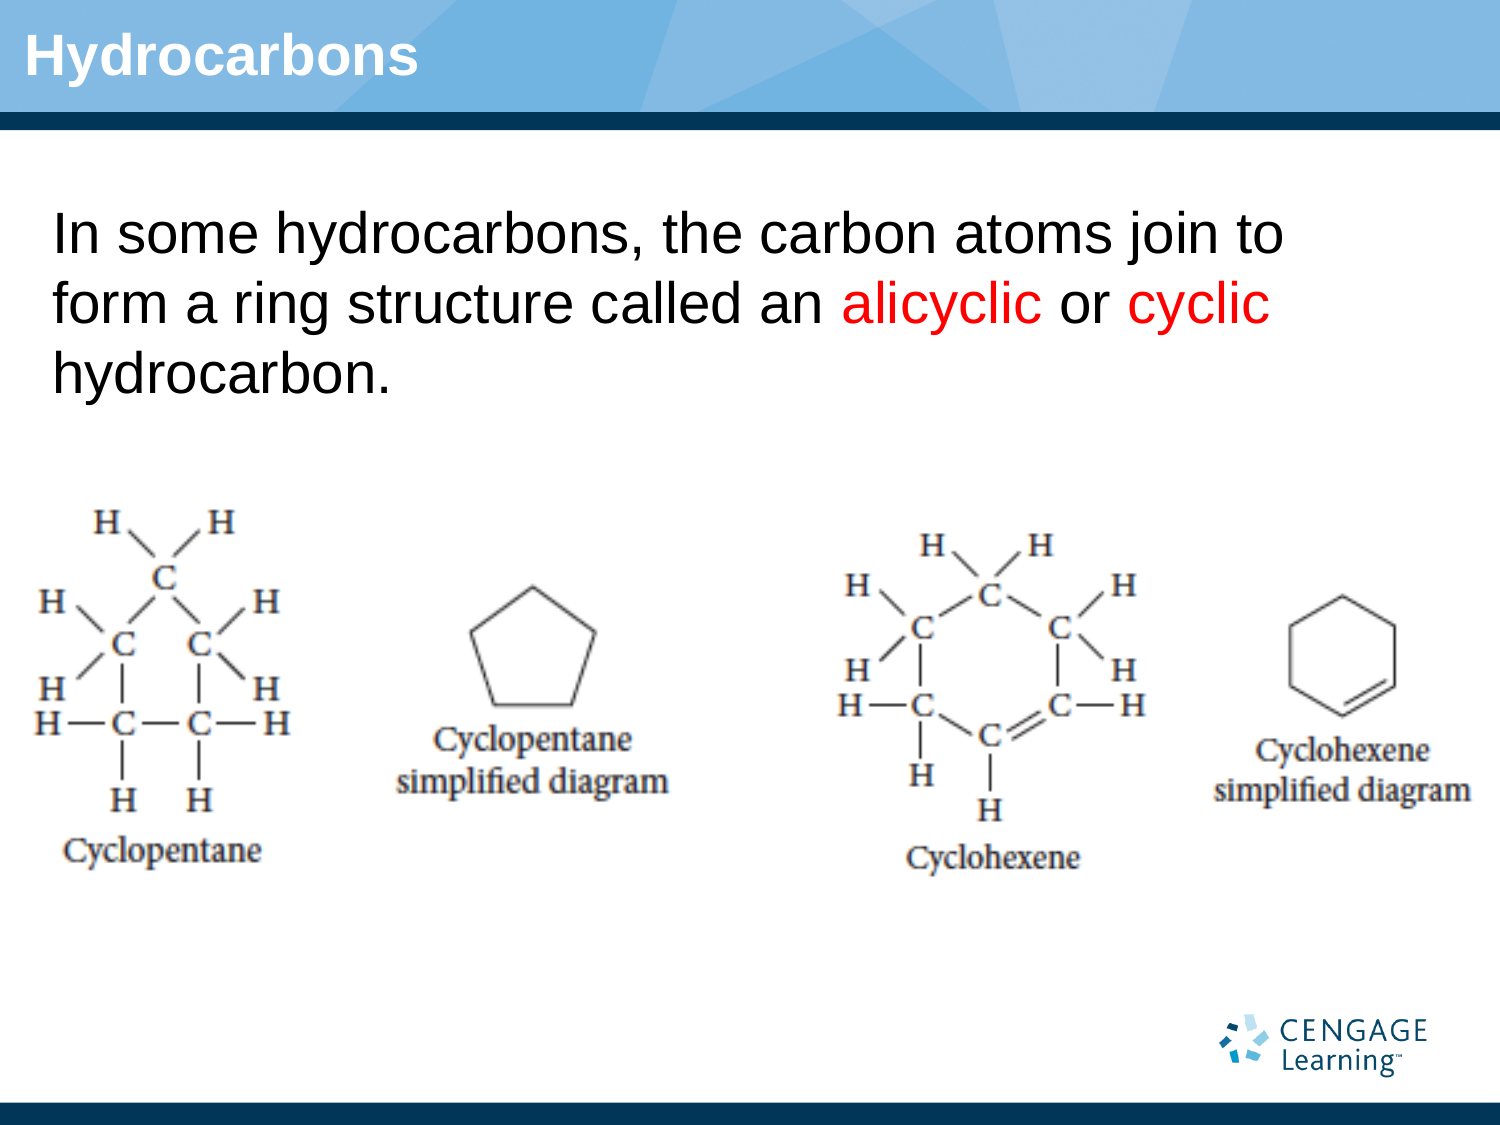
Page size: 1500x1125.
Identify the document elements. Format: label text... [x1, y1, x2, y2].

picture [0, 0, 1500, 112]
picture [799, 512, 1499, 892]
picture [1195, 990, 1450, 1101]
text_box In some hydrocarbons, the carbon atoms join to form a ring structure called an alicyclic or cyclic hydrocarbon. [37, 187, 1400, 413]
title Hydrocarbons [24, 24, 1413, 100]
picture [0, 487, 702, 901]
